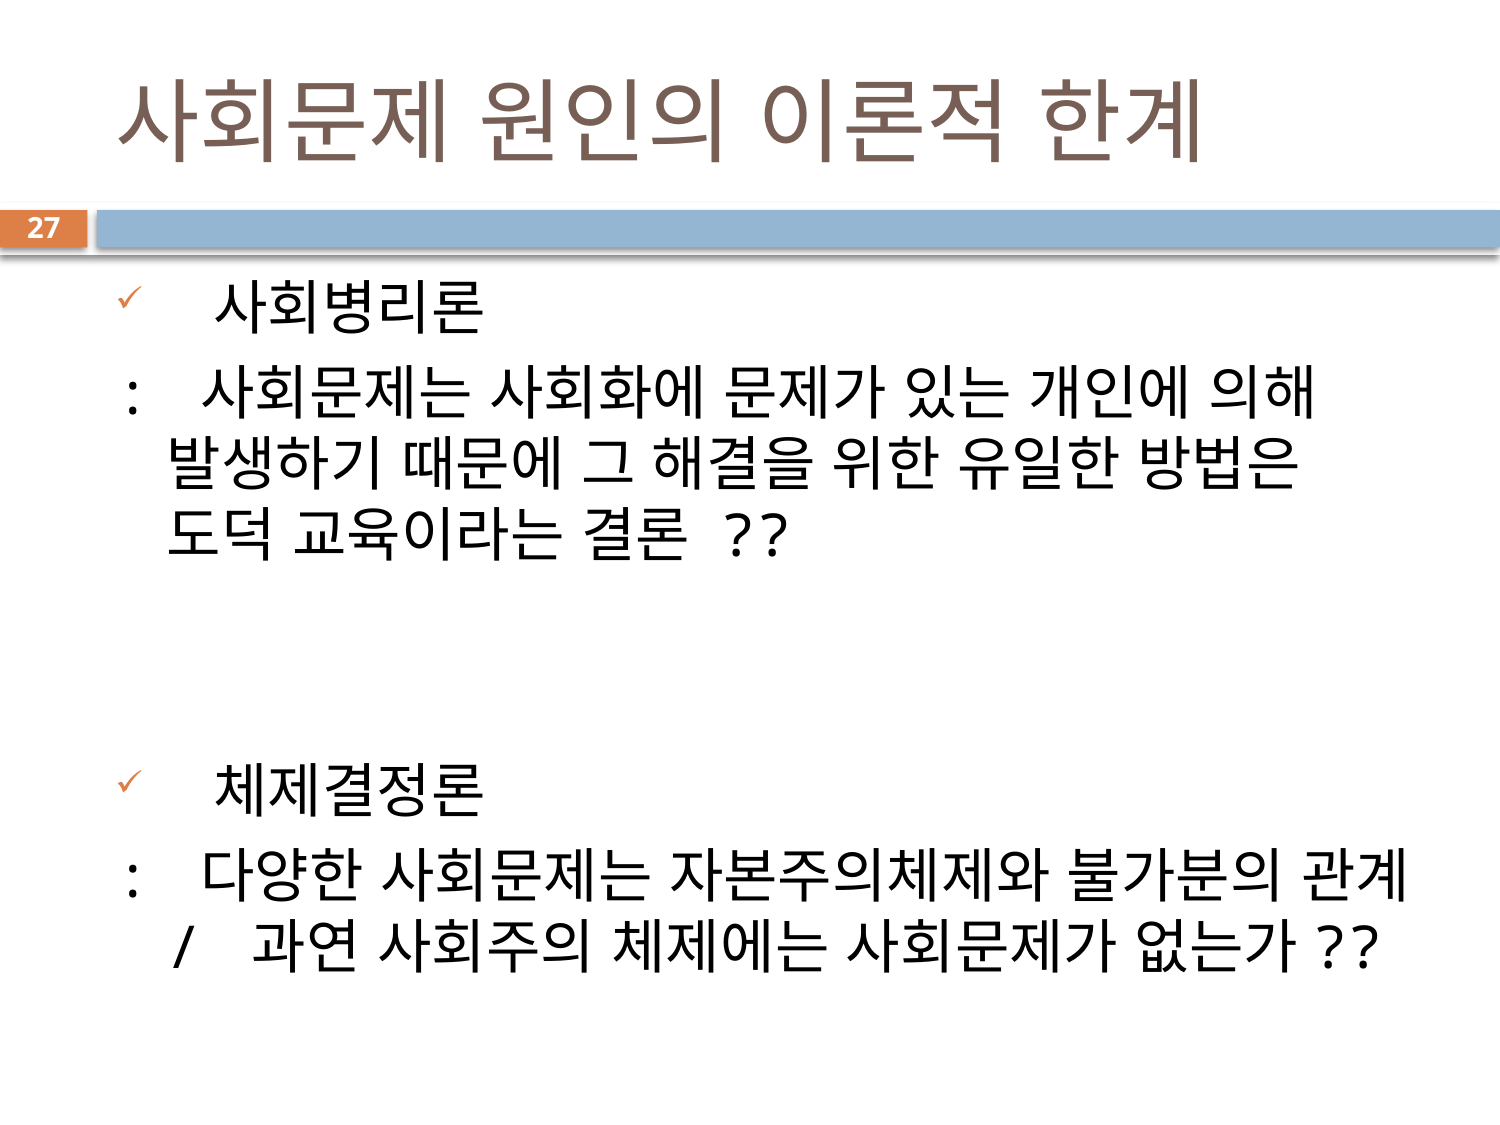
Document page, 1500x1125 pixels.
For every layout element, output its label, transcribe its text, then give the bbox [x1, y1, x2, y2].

title 사회문제 원인의 이론적 한계 [100, 37, 1438, 200]
slide_number 27 [0, 208, 88, 249]
list 사회병리론 : 사회문제는 사회화에 문제가 있는 개인에 의해 발생하기 때문에 그 해결을 위한 유일한 방법은 도덕 교육이라는 결론 ?? 체제결정론 : 다양한 사회문제는 자본주의체제와 불가분의 관계 / 과연 사회주의 체제에는 사회문제가 없는가?? [100, 262, 1438, 1000]
